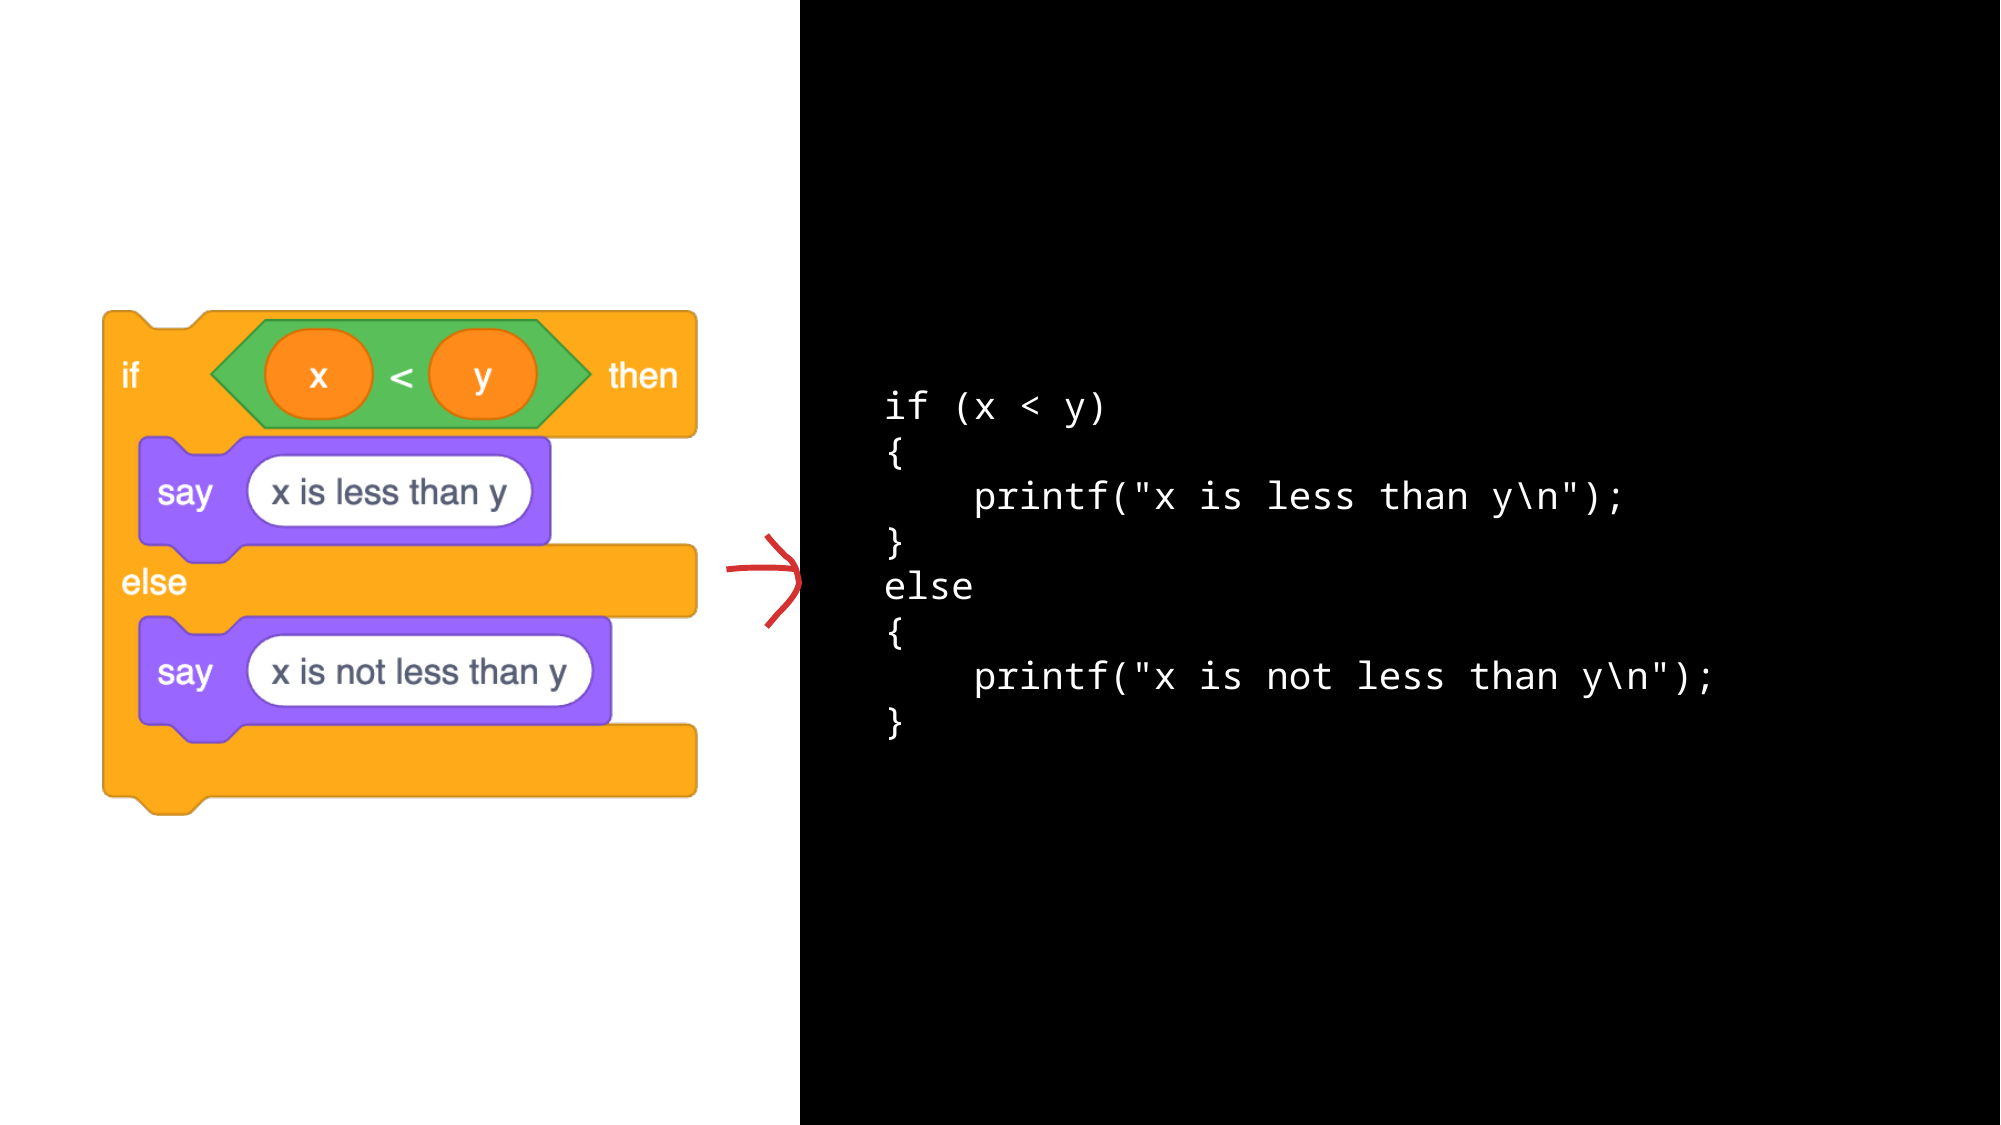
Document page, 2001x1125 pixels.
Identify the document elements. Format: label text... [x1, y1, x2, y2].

text_box [764, 533, 802, 629]
text_box [726, 565, 794, 572]
text_box [800, 0, 2000, 1125]
text_box [0, 0, 800, 1125]
picture [99, 309, 701, 816]
text_box if (x < y) { printf("x is less than y\n"); } else { printf("x is not less than y\n"); } [868, 302, 1931, 822]
